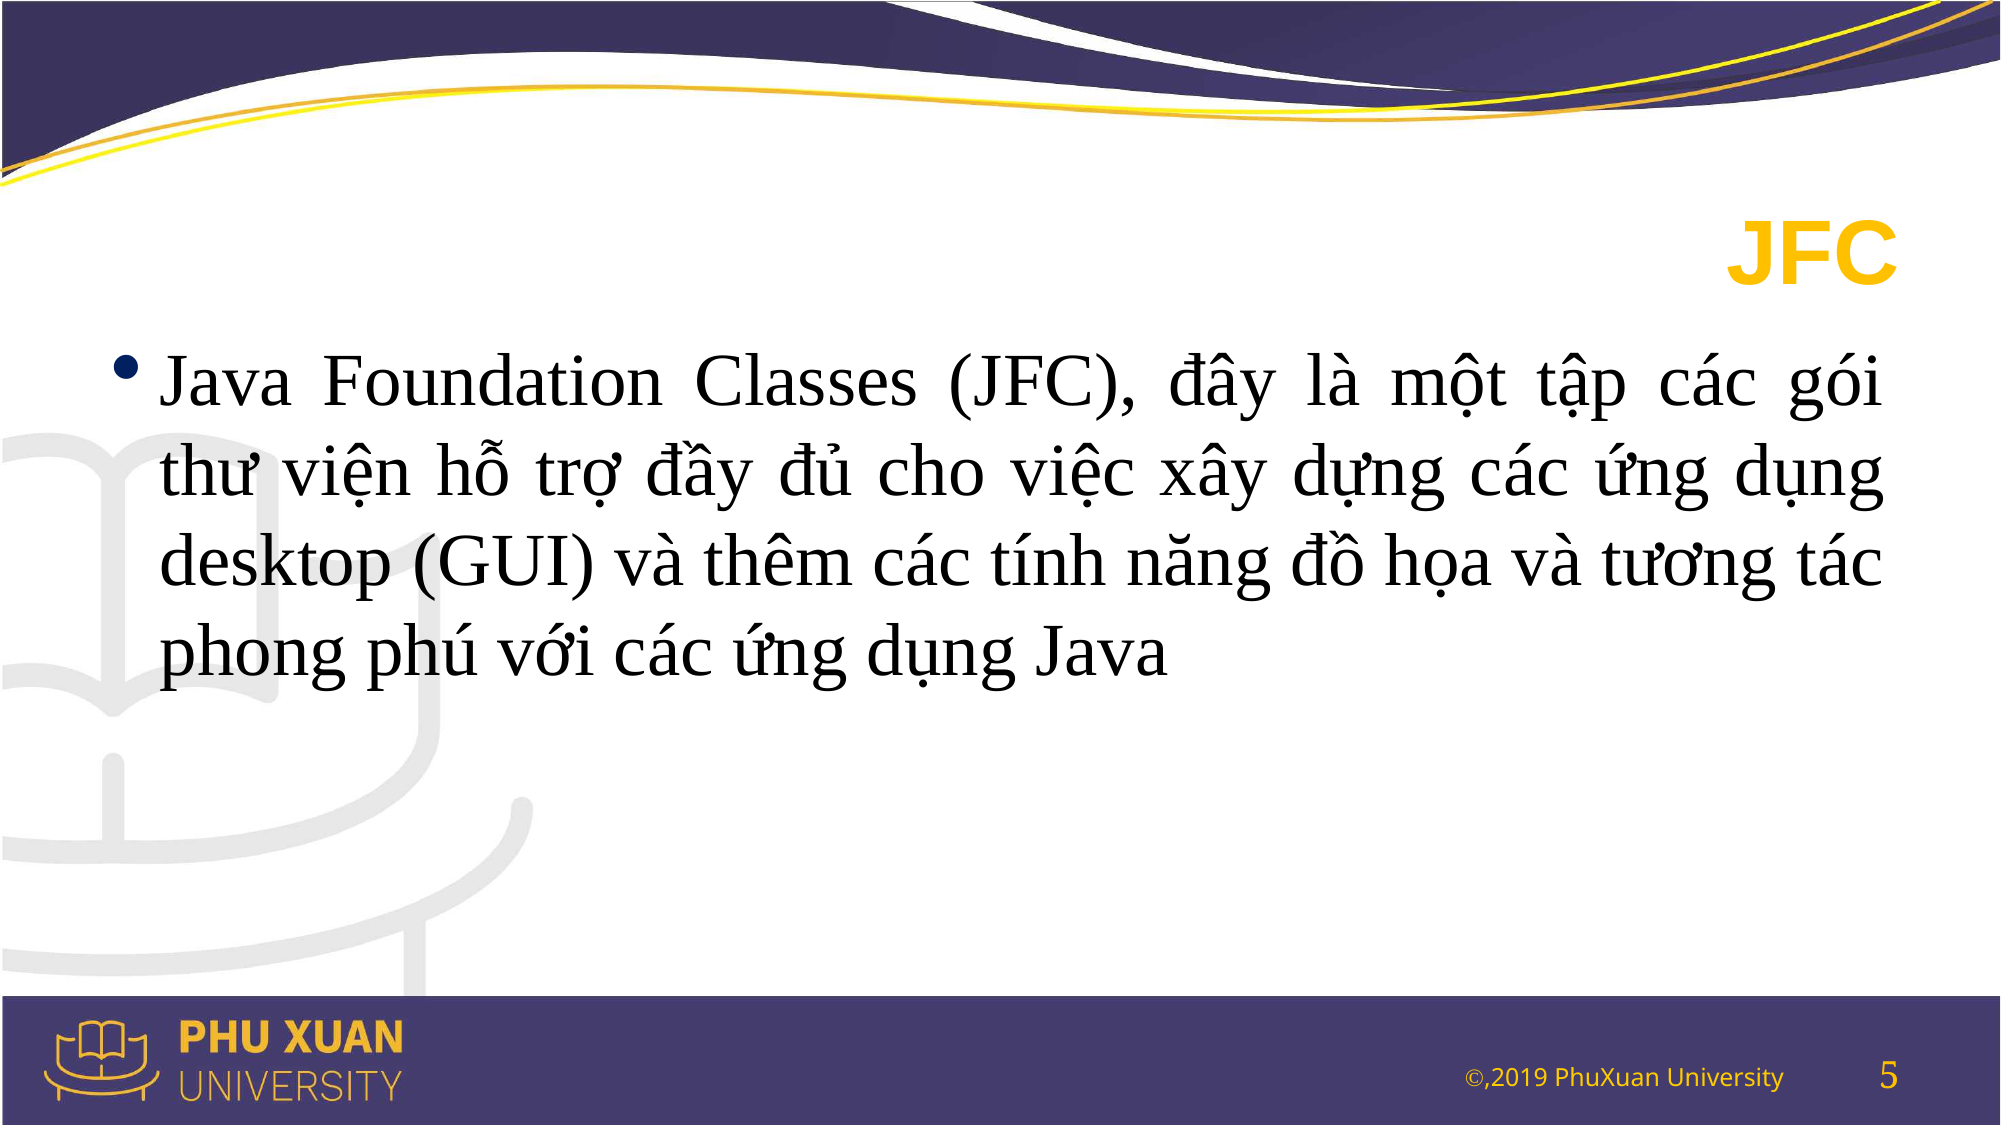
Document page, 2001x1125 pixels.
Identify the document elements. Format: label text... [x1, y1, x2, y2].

title JFC [99, 115, 1900, 304]
picture [0, 0, 2001, 1125]
list Java Foundation Classes (JFC), đây là một tập các gói thư viện hỗ trợ đầy đủ cho việc xây dựng các ứng dụng desktop (GUI) và thêm các tính năng đồ họa và tương tác phong phú với các ứng dụng Java [99, 322, 1900, 1043]
slide_number 5 [1733, 1042, 1900, 1103]
